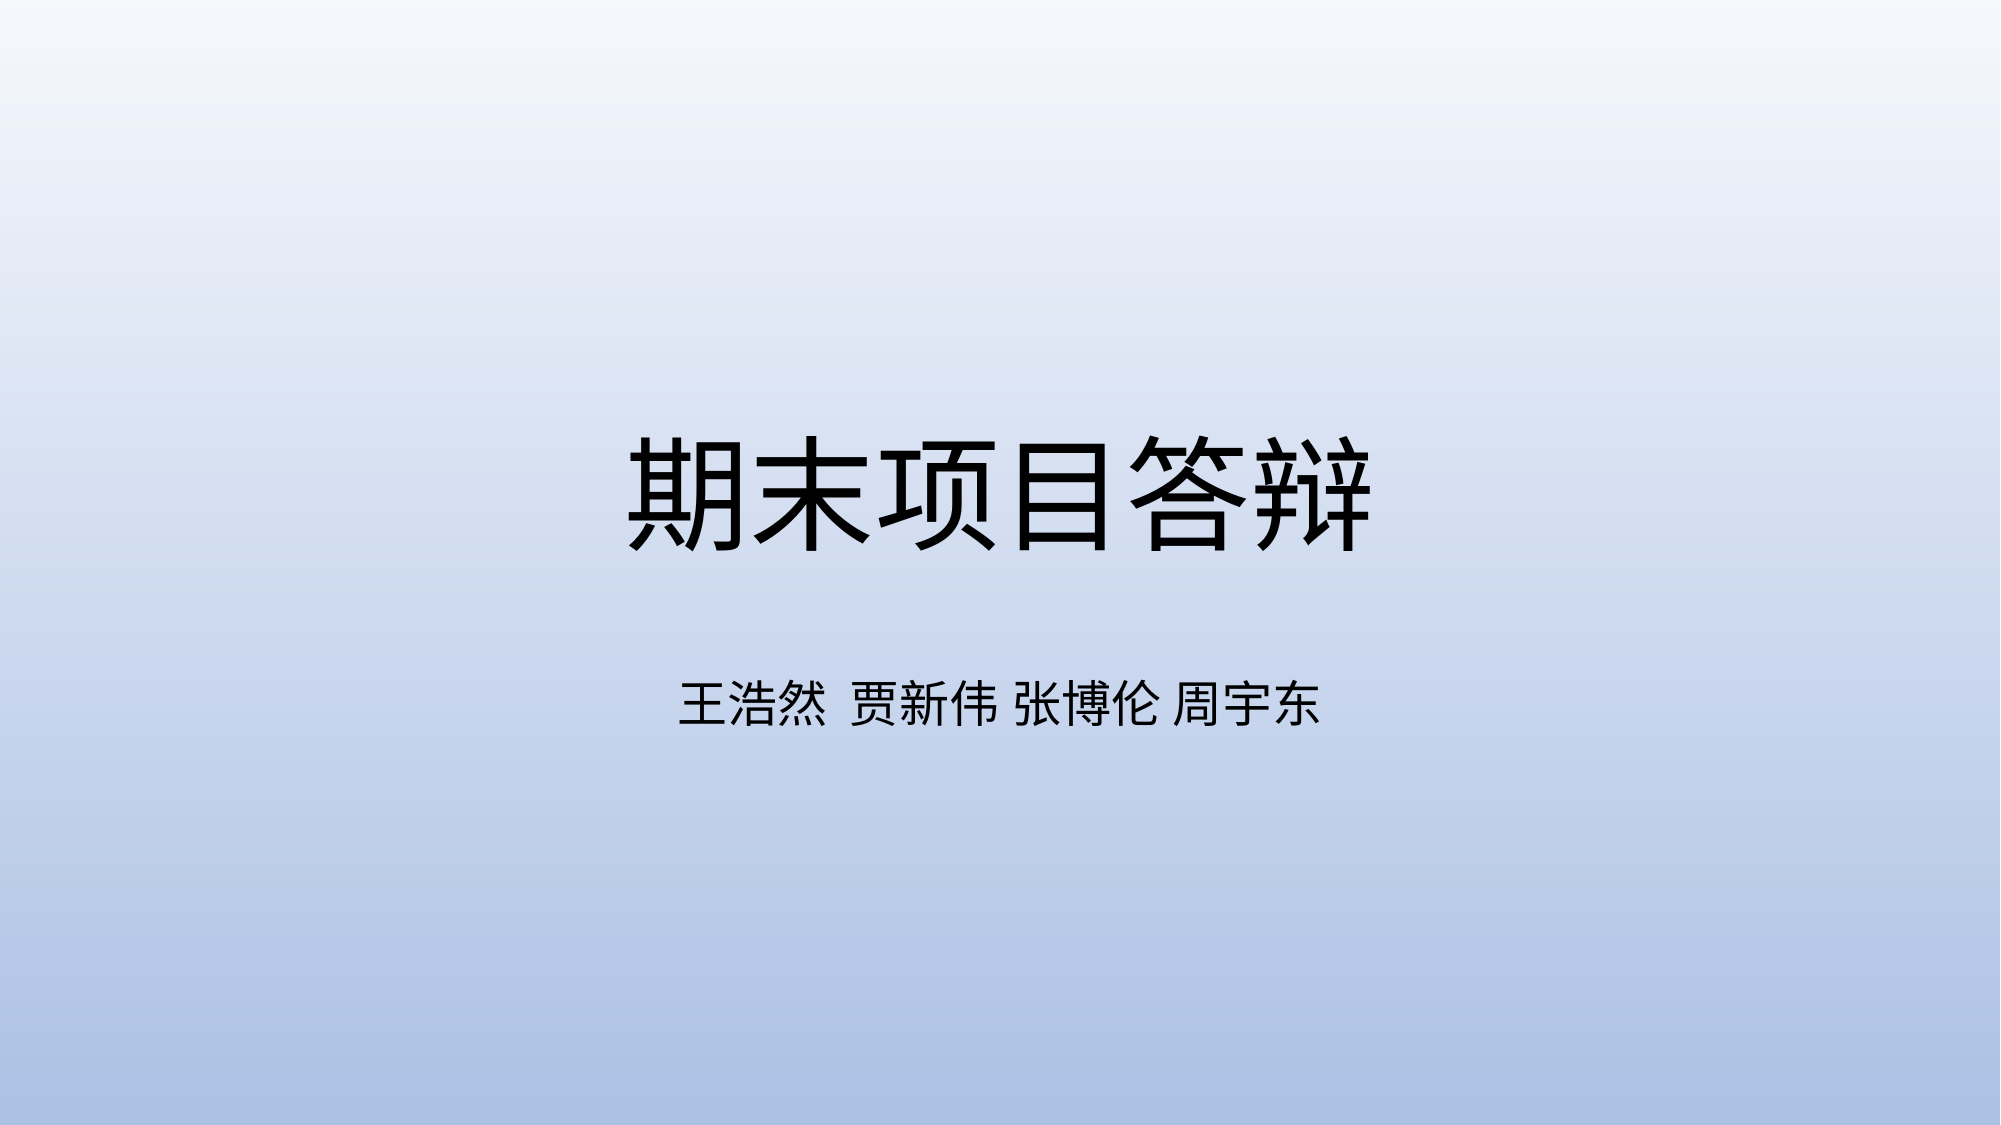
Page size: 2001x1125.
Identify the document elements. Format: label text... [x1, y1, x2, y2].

subtitle 王浩然 贾新伟 张博伦 周宇东 [249, 590, 1750, 863]
title 期末项目答辩 [249, 184, 1750, 576]
